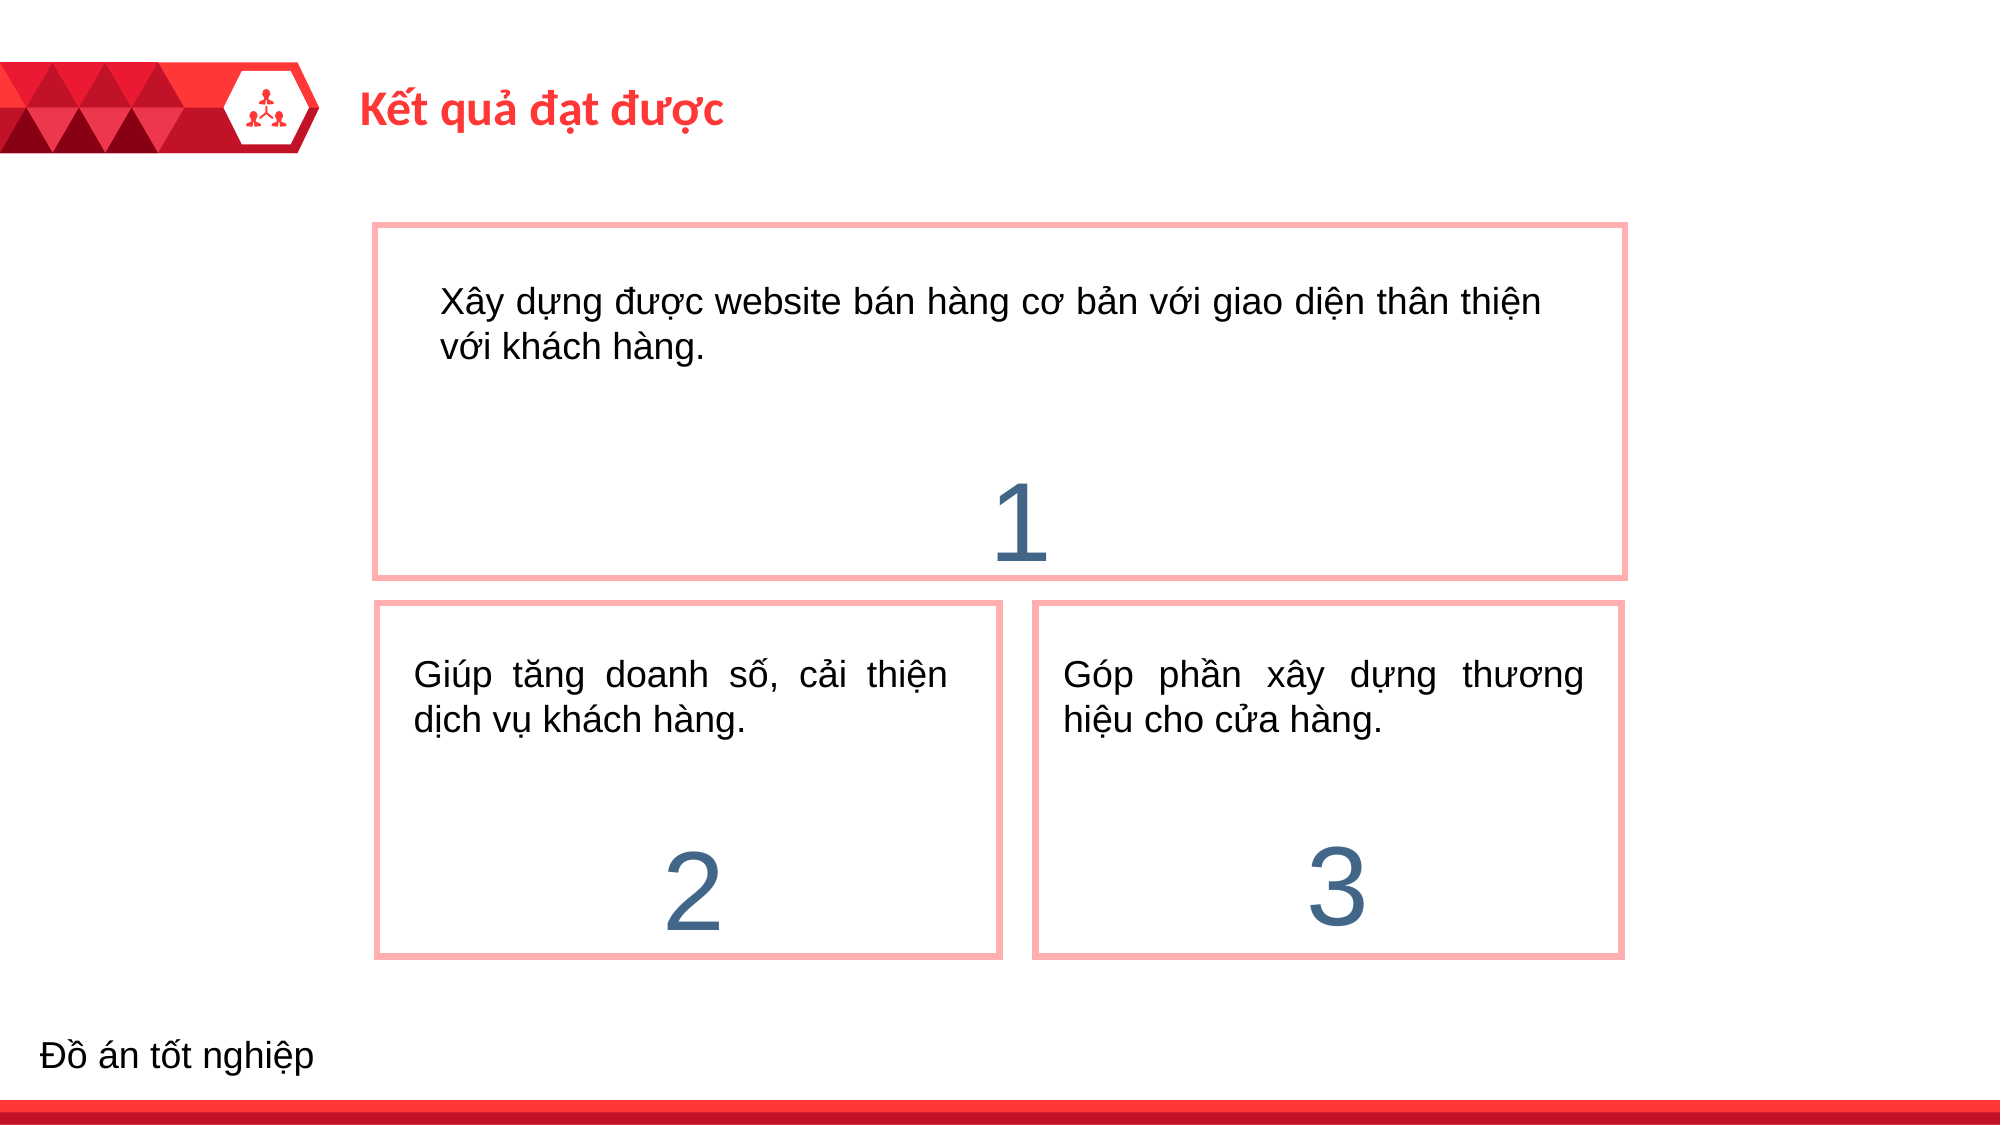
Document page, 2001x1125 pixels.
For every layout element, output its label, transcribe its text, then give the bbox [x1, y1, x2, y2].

text_box Đồ án tốt nghiệp [24, 1023, 450, 1084]
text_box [374, 224, 1626, 579]
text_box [1035, 603, 1622, 957]
text_box Kết quả đạt được [345, 68, 980, 143]
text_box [377, 603, 1000, 957]
